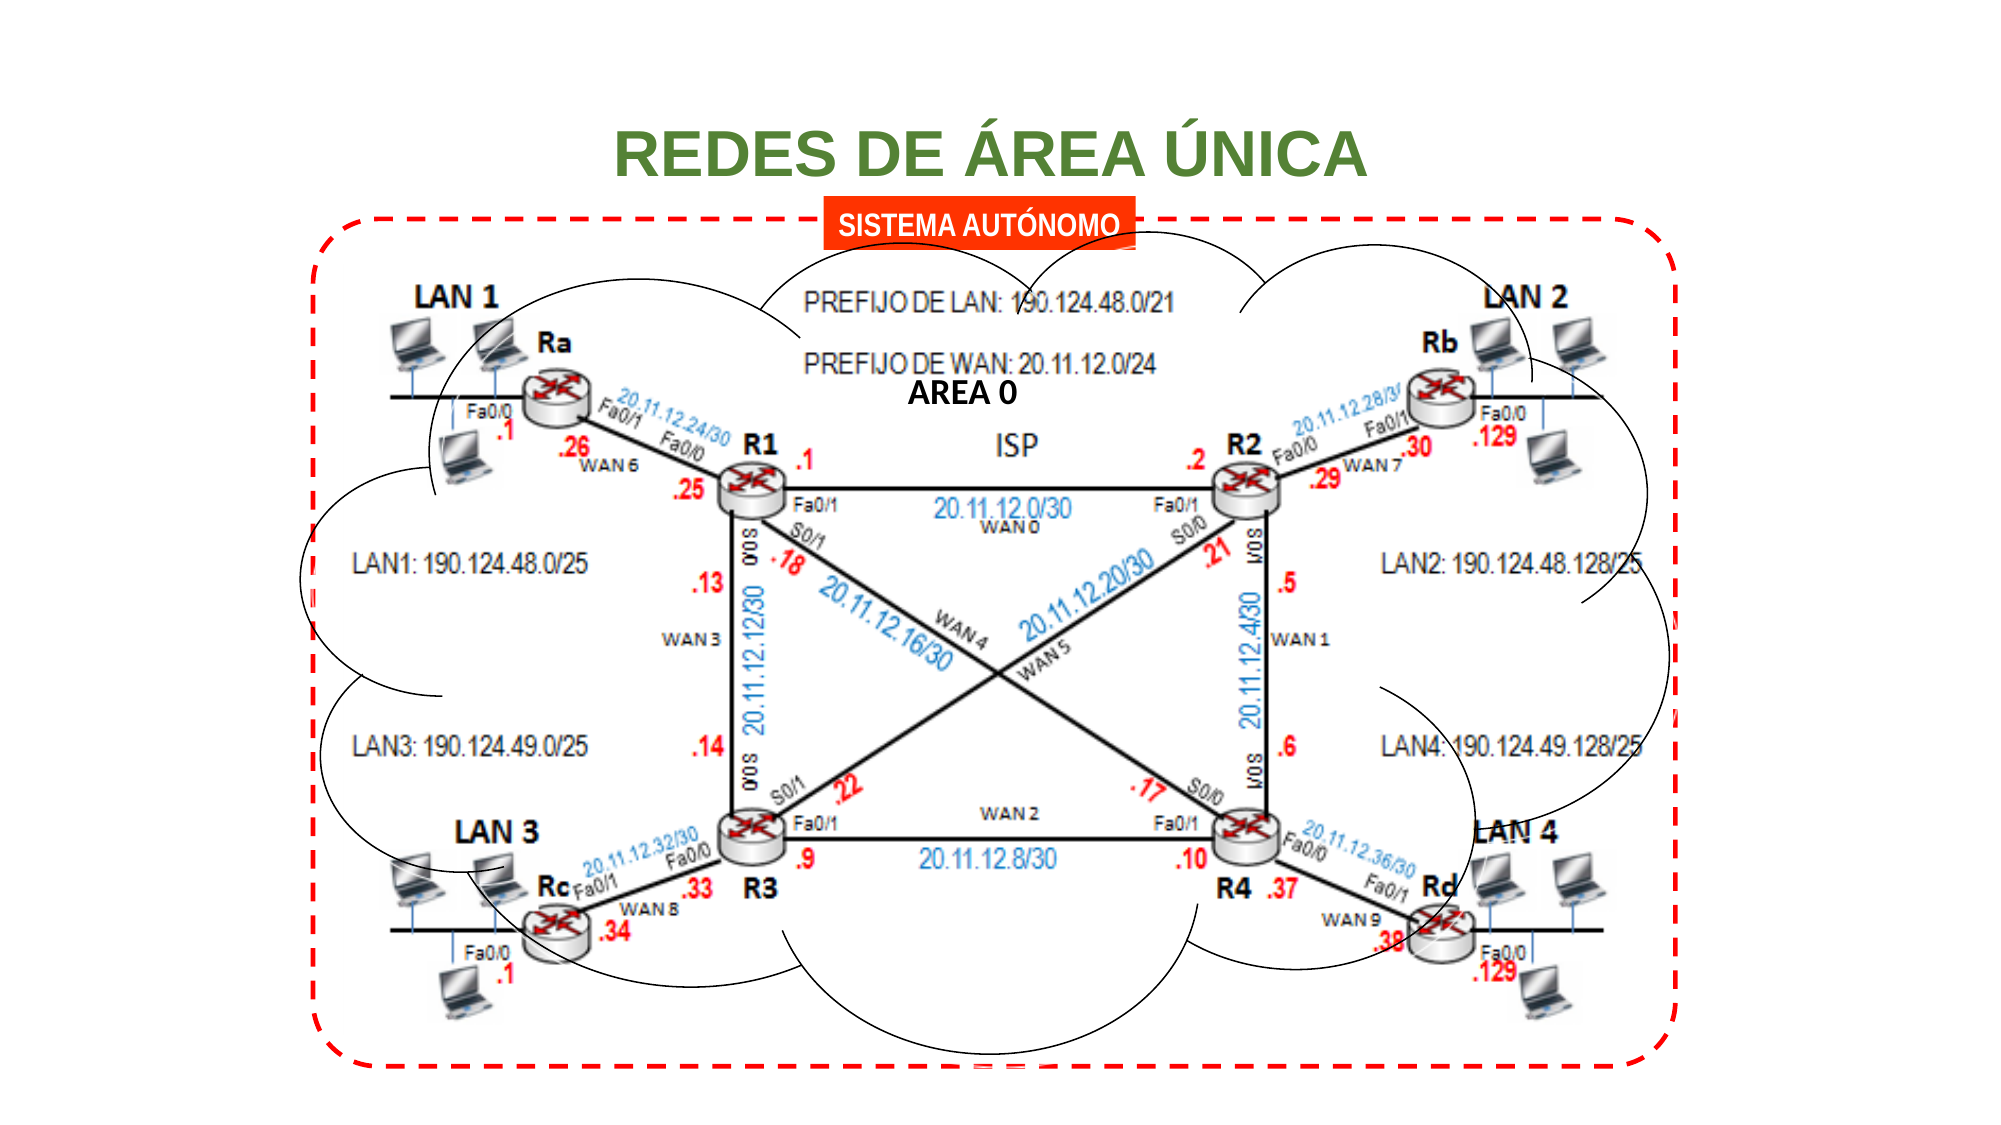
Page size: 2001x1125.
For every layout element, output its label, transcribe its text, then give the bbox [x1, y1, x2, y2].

text_box REDES DE ÁREA ÚNICA [599, 104, 1385, 196]
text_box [313, 196, 1676, 1067]
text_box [297, 223, 1670, 1054]
